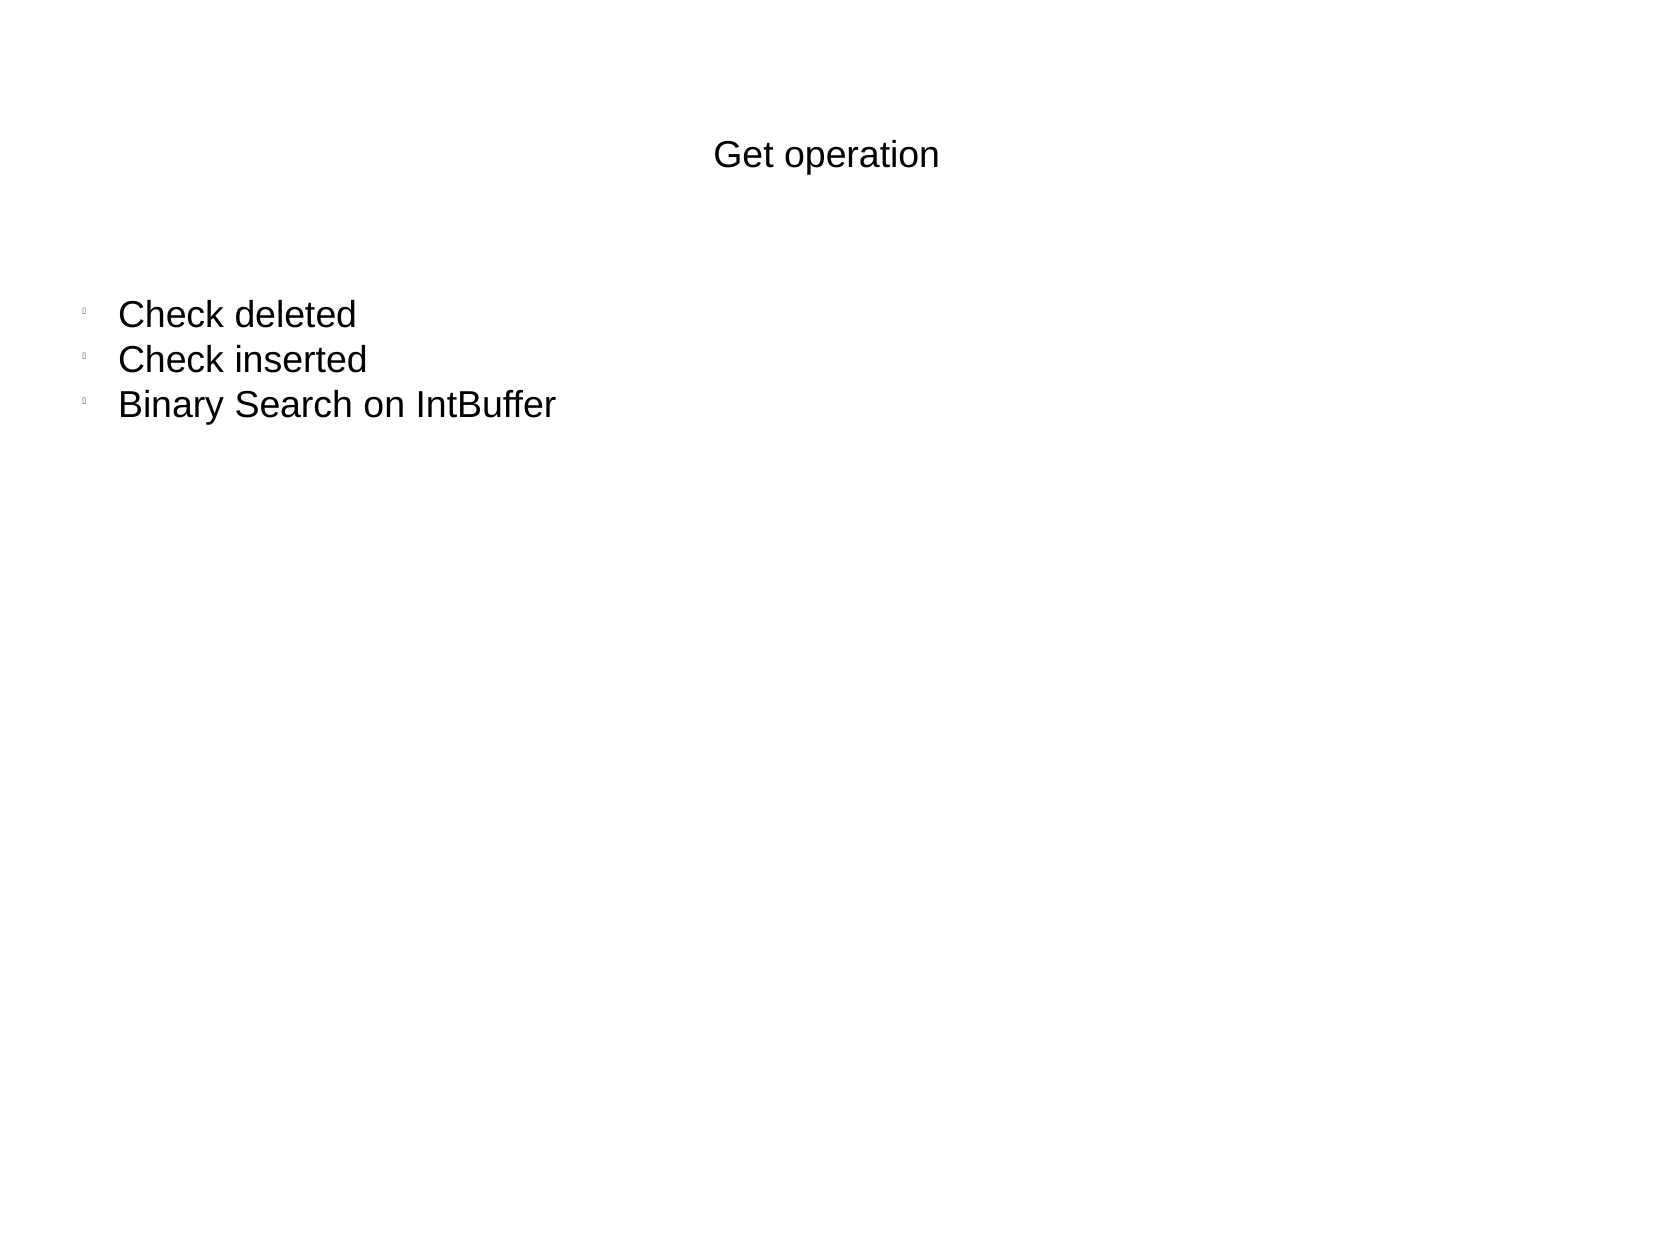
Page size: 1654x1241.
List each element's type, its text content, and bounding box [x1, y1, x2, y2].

text_box Check deleted Check inserted Binary Search on IntBuffer [82, 290, 1571, 1010]
text_box Get operation [82, 49, 1571, 257]
